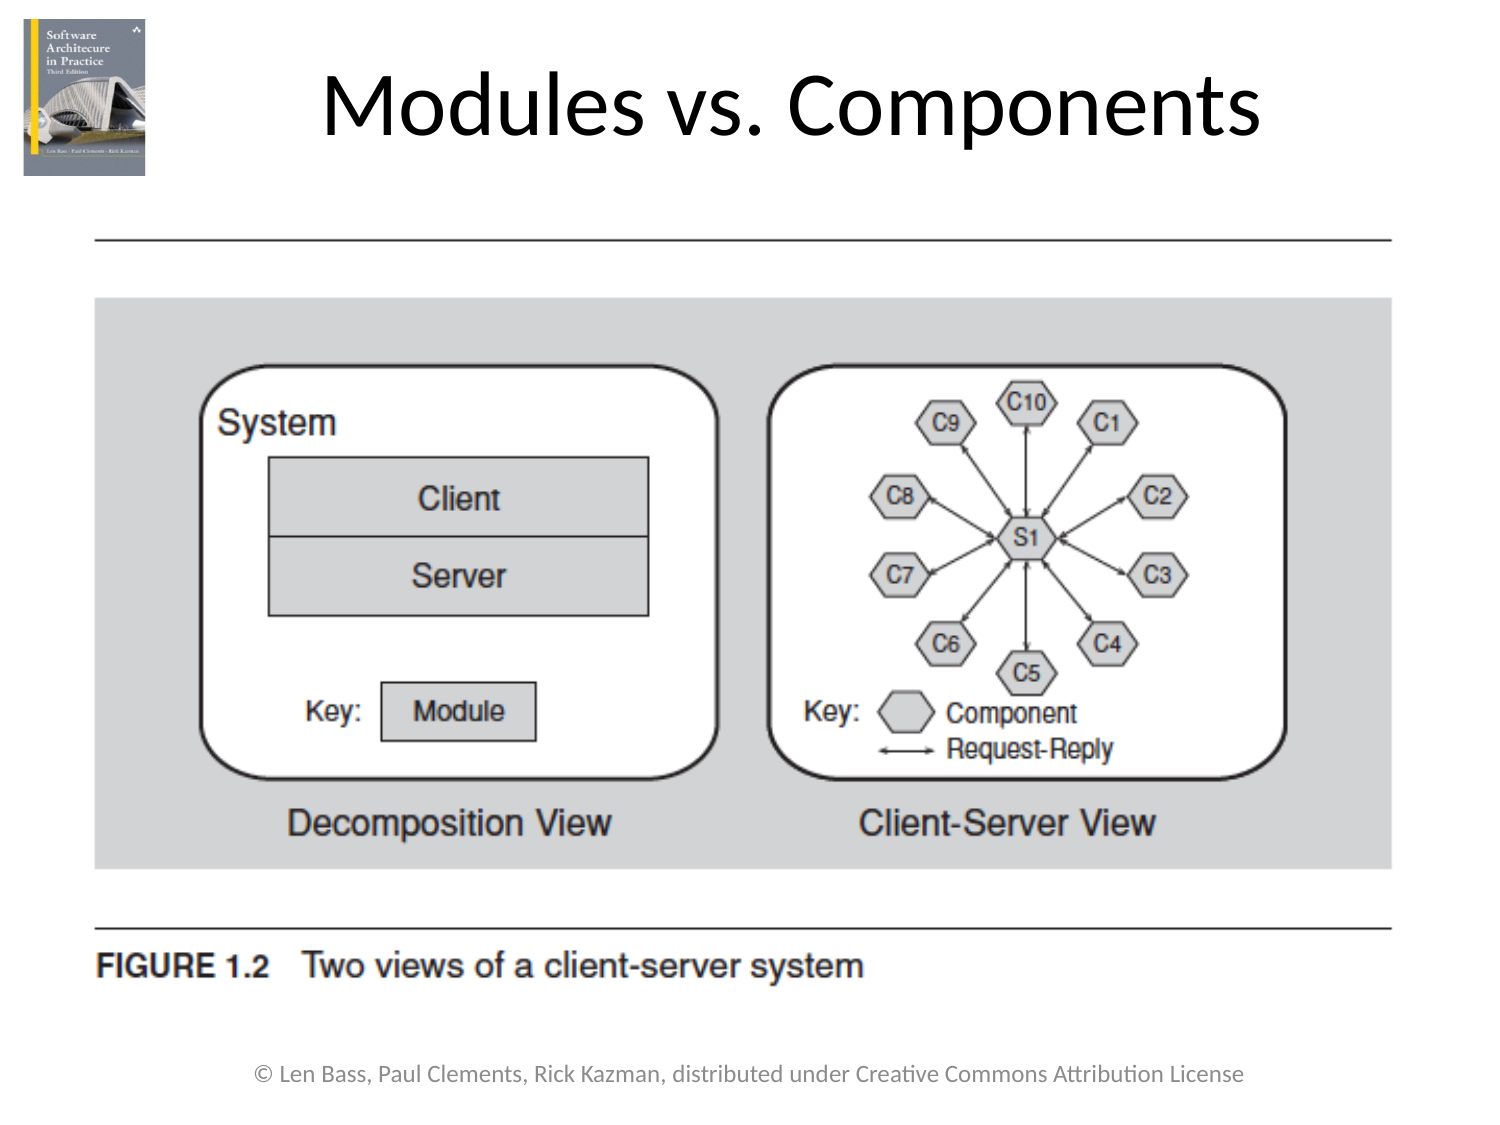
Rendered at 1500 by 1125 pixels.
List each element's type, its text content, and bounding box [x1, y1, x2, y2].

picture [5, 19, 163, 176]
title Modules vs. Components [159, 45, 1425, 173]
picture [64, 219, 1434, 1025]
footer © Len Bass, Paul Clements, Rick Kazman, distributed under Creative Commons Attribution License [230, 1042, 1270, 1103]
